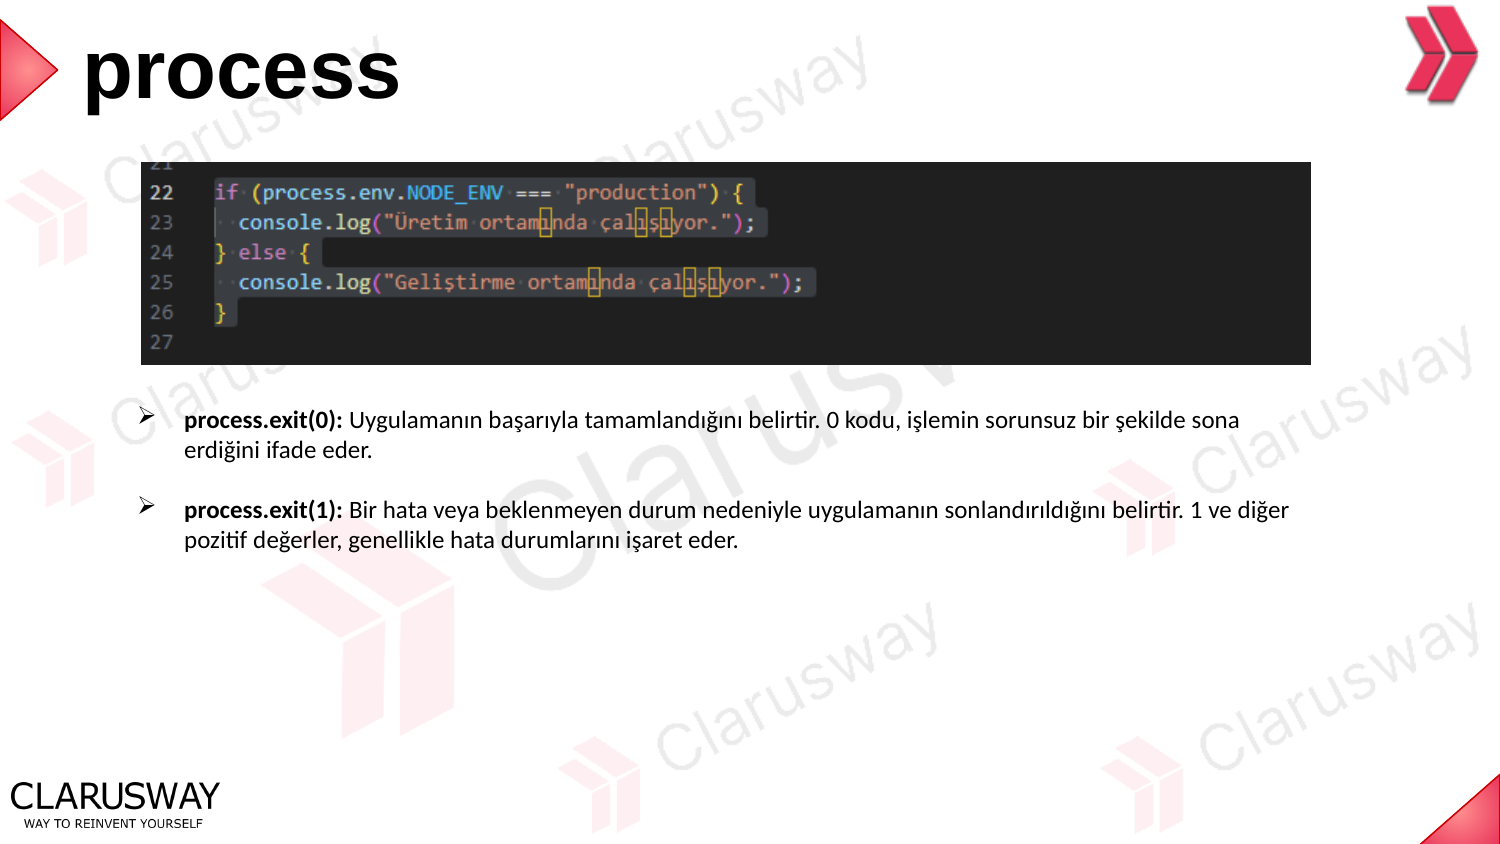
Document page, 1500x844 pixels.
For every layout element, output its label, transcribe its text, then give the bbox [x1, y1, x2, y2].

picture [141, 162, 1311, 365]
text_box process [67, 0, 1385, 132]
text_box process.exit(0): Uygulamanın başarıyla tamamlandığını belirtir. 0 kodu, işlemin sorunsuz bir şekilde sona erdiğini ifade eder. process.exit(1): Bir hata veya beklenmeyen durum nedeniyle uygulamanın sonlandırıldığını belirtir. 1 ve diğer pozitif değerler, genellikle hata durumlarını işaret eder. [122, 396, 1325, 561]
picture [11, 782, 220, 828]
picture [1387, 0, 1500, 113]
